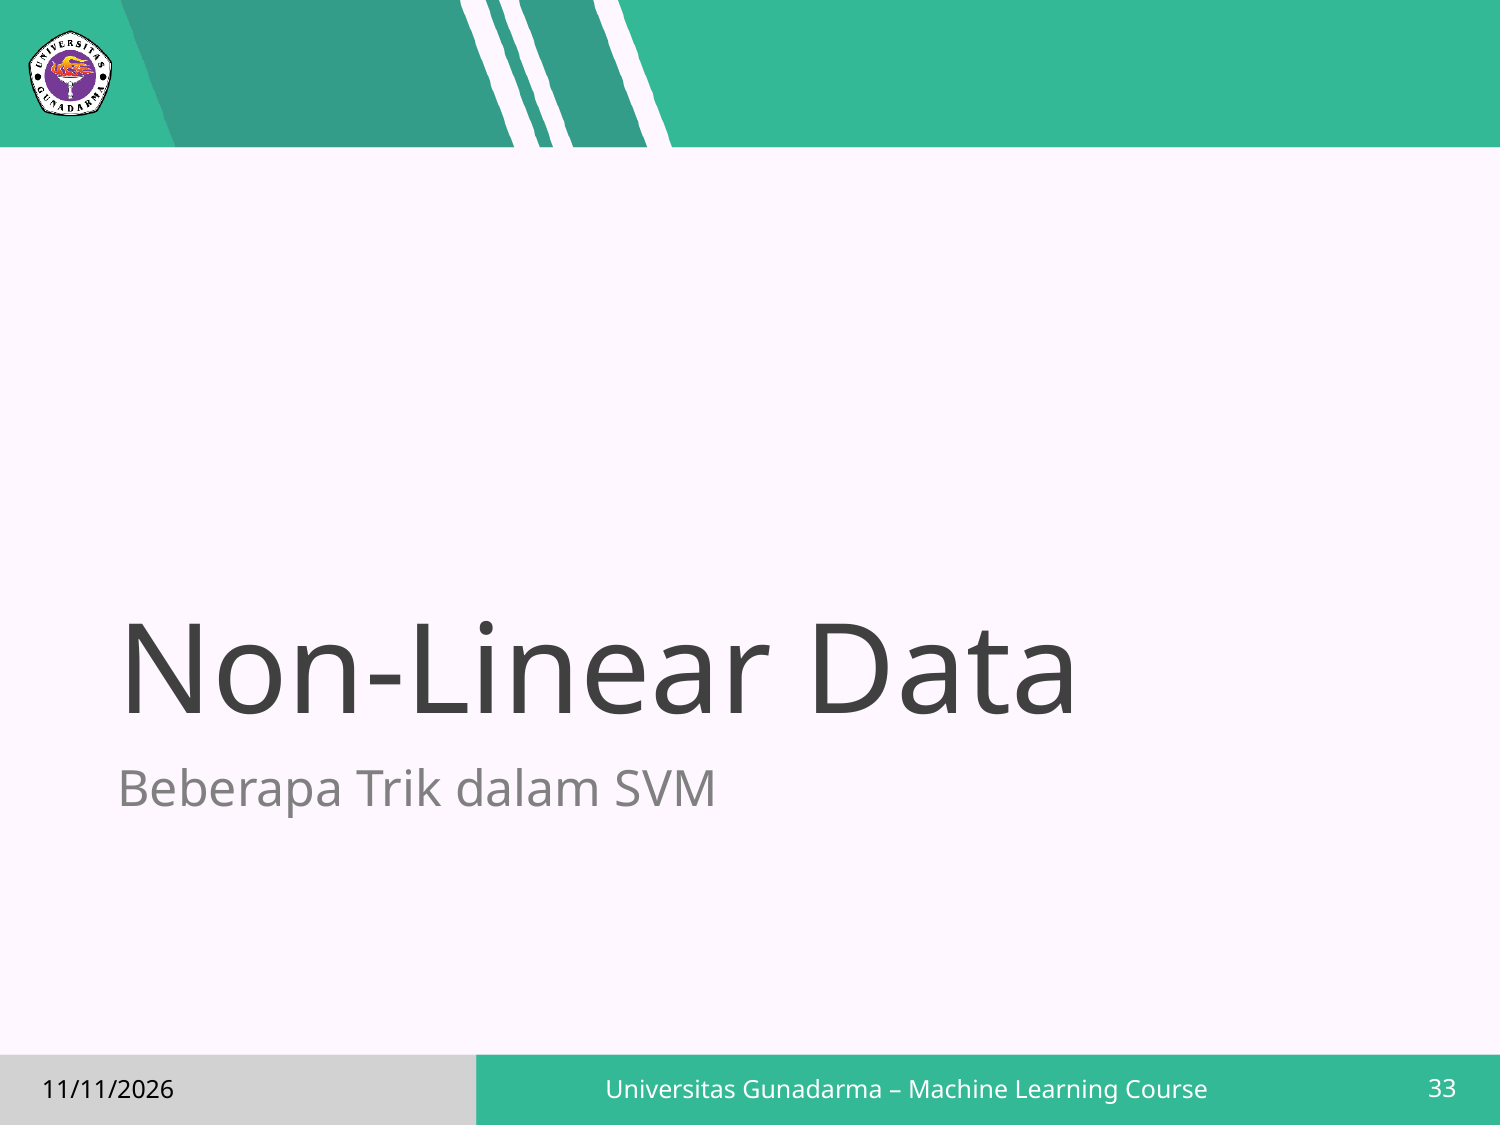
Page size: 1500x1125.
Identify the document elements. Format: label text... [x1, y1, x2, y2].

title Non-Linear Data [102, 280, 1397, 748]
slide_number 33 [1345, 1066, 1472, 1113]
list Beberapa Trik dalam SVM [102, 748, 1397, 999]
footer Universitas Gunadarma – Machine Learning Course [496, 1067, 1318, 1113]
picture [0, 0, 1500, 1125]
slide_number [26, 1067, 438, 1113]
